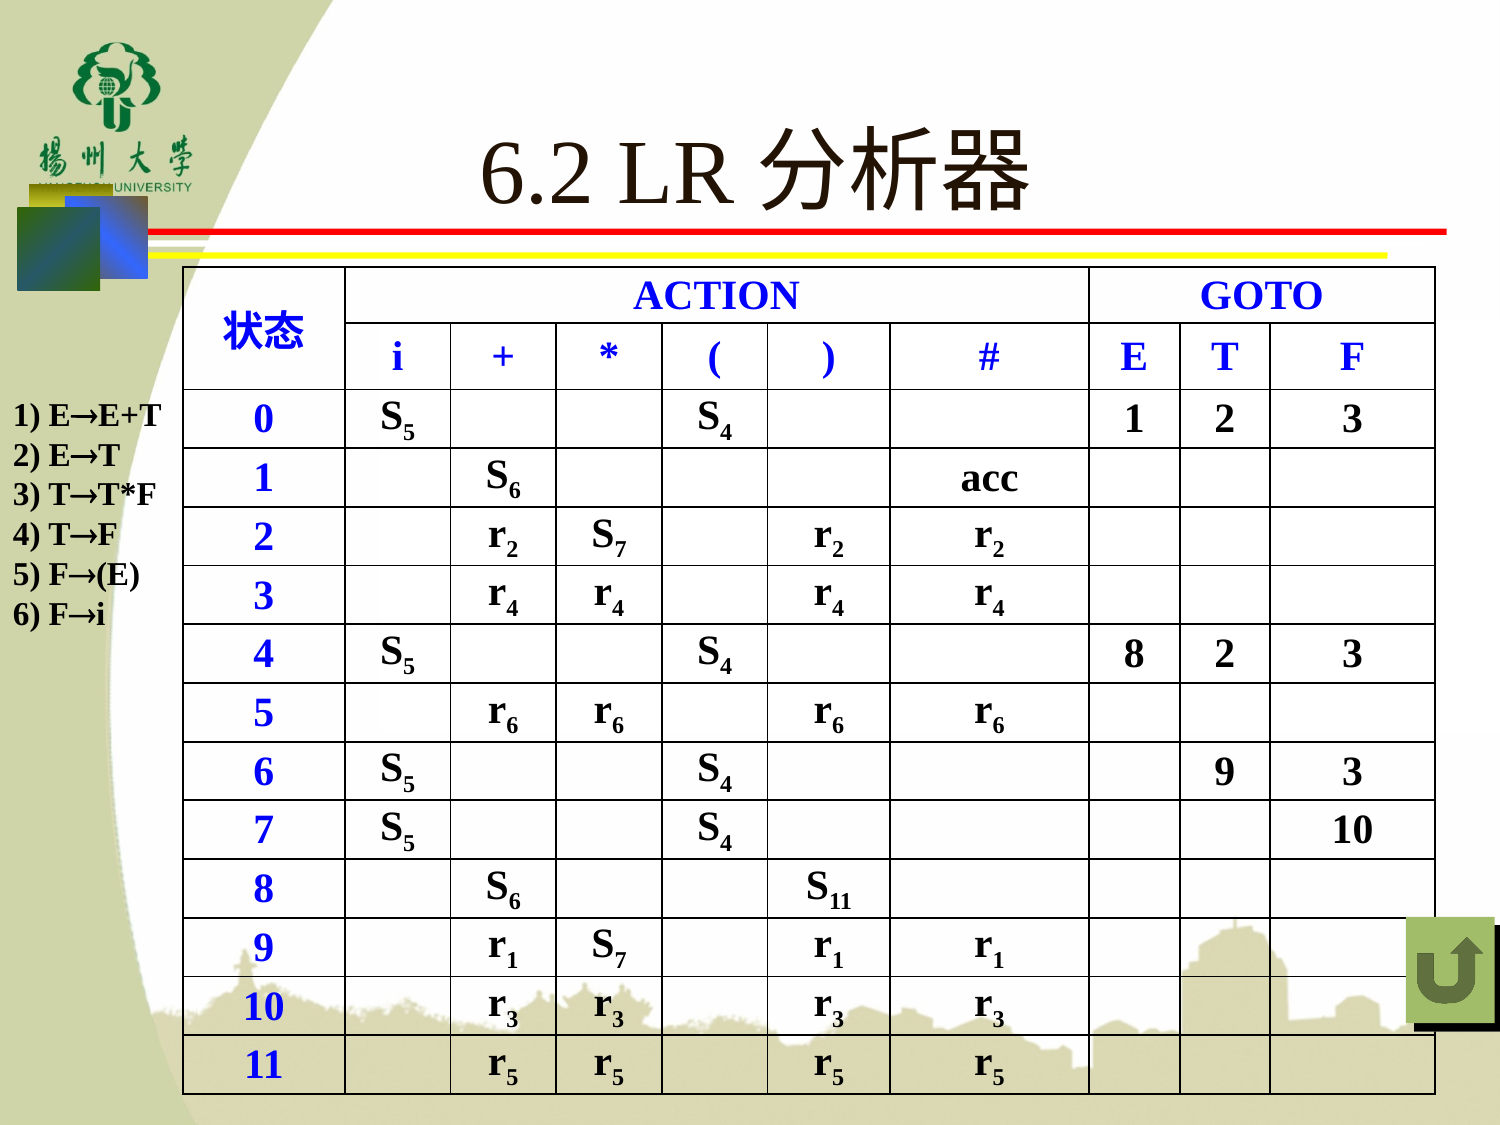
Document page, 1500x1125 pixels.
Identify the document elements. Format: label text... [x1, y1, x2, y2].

table_cell S4 [663, 801, 767, 858]
table_cell [1090, 919, 1179, 976]
table_cell ( [663, 324, 767, 389]
table_cell r4 [891, 566, 1088, 623]
table_header GOTO [1090, 268, 1434, 322]
slide_number [112, 1058, 425, 1118]
table_cell [663, 977, 767, 1034]
table_cell [1090, 684, 1179, 741]
table_cell S4 [663, 743, 767, 799]
table_cell r6 [451, 684, 555, 741]
table_cell [1181, 508, 1269, 565]
table_cell [1181, 860, 1269, 917]
table_cell 2 [1181, 625, 1269, 682]
table_header ACTION [346, 268, 1088, 322]
table_cell [346, 919, 450, 976]
table_cell r2 [768, 508, 889, 565]
table_cell r2 [451, 508, 555, 565]
table_cell [1181, 684, 1269, 741]
table_cell [768, 390, 889, 447]
table_cell r3 [557, 977, 661, 1034]
table_cell [557, 801, 661, 858]
table_cell [663, 860, 767, 917]
table_cell r6 [768, 684, 889, 741]
table_cell 10 [1271, 801, 1434, 858]
table_cell [557, 449, 661, 506]
table_cell [891, 801, 1088, 858]
table_cell 2 [225, 508, 344, 565]
table_cell 10 [184, 977, 344, 1034]
table_cell r4 [557, 566, 661, 623]
table_cell [1181, 801, 1269, 858]
table_cell [1181, 1036, 1269, 1093]
table_cell [557, 625, 661, 682]
table_cell r5 [557, 1036, 661, 1093]
table_cell ) [768, 324, 889, 389]
table_cell S4 [663, 390, 767, 447]
table_cell [1181, 977, 1269, 1034]
table_cell [768, 801, 889, 858]
table_cell [663, 1036, 767, 1093]
table_cell [891, 860, 1088, 917]
table_cell [451, 801, 555, 858]
text_box 1) EE+T 2) ET 3) TT*F 4) TF 5) F(E) 6) Fi [0, 385, 225, 640]
table_cell [1271, 977, 1434, 1034]
table_cell [768, 449, 889, 506]
table_cell r1 [768, 919, 889, 976]
table_cell 11 [184, 1036, 344, 1093]
table_cell 6 [184, 743, 344, 799]
table_cell [346, 684, 450, 741]
table_cell [891, 743, 1088, 799]
table_cell 8 [1090, 625, 1179, 682]
table_cell S7 [557, 919, 661, 976]
table_cell [891, 625, 1088, 682]
table_cell S5 [346, 801, 450, 858]
table_cell [768, 625, 889, 682]
table_cell r4 [451, 566, 555, 623]
table_cell [1090, 743, 1179, 799]
table_cell 9 [1181, 743, 1269, 799]
table_cell [891, 390, 1088, 447]
slide_number [1074, 1095, 1388, 1118]
table_cell 3 [225, 566, 344, 623]
table_cell T [1181, 324, 1269, 389]
table_cell [1090, 801, 1179, 858]
table_cell [663, 684, 767, 741]
table_cell [346, 449, 450, 506]
table_cell [663, 919, 767, 976]
title 6.2 LR分析器 [88, 101, 1424, 232]
table_cell [1271, 684, 1434, 741]
table_cell [1271, 449, 1434, 506]
table_cell [1271, 508, 1434, 565]
table_cell r3 [891, 977, 1088, 1034]
table_header 状态 [184, 268, 344, 389]
table_cell r3 [451, 977, 555, 1034]
table_cell [346, 566, 450, 623]
table_cell [346, 860, 450, 917]
table_cell 1 [225, 449, 344, 506]
table_cell [346, 1036, 450, 1093]
table_cell * [557, 324, 661, 389]
table_cell 8 [184, 860, 344, 917]
picture [0, 640, 1500, 1125]
table_cell r5 [451, 1036, 555, 1093]
table_cell r1 [891, 919, 1088, 976]
table_cell [1181, 566, 1269, 623]
table_cell 4 [184, 625, 344, 682]
table_cell [451, 390, 555, 447]
table_cell + [451, 324, 555, 389]
table_cell [1181, 919, 1269, 976]
table_cell 5 [184, 684, 344, 741]
table_cell S5 [346, 390, 450, 447]
table_cell S4 [663, 625, 767, 682]
table_cell [451, 743, 555, 799]
table_cell r6 [891, 684, 1088, 741]
table_cell S7 [557, 508, 661, 565]
table_cell [1090, 508, 1179, 565]
table_cell 7 [184, 801, 344, 858]
table_cell r4 [768, 566, 889, 623]
table_cell [1271, 919, 1405, 976]
table_cell [663, 508, 767, 565]
table_cell 2 [1181, 390, 1269, 447]
table_cell r5 [768, 1036, 889, 1093]
table_cell 3 [1271, 390, 1434, 447]
table_cell [1271, 860, 1434, 917]
table_cell [663, 449, 767, 506]
table_cell [1090, 1036, 1179, 1093]
table_cell [663, 566, 767, 623]
table_cell acc [891, 449, 1088, 506]
table_cell 1 [1090, 390, 1179, 447]
table_cell r6 [557, 684, 661, 741]
table_cell [557, 743, 661, 799]
table_cell 3 [1271, 743, 1434, 799]
table_cell [1271, 1036, 1434, 1093]
table_cell r3 [768, 977, 889, 1034]
table_cell [346, 977, 450, 1034]
table_cell [1181, 449, 1269, 506]
table_cell [346, 508, 450, 565]
table_cell [1090, 977, 1179, 1034]
table_cell [1090, 860, 1179, 917]
table_cell S11 [768, 860, 889, 917]
table_cell r1 [451, 919, 555, 976]
table_cell [1090, 449, 1179, 506]
table_cell S5 [346, 743, 450, 799]
table_cell # [891, 324, 1088, 389]
table_cell S6 [451, 449, 555, 506]
table_cell [557, 390, 661, 447]
picture [0, 0, 1500, 925]
table_cell [1090, 566, 1179, 623]
table_cell [557, 860, 661, 917]
table_cell 0 [225, 390, 344, 447]
table_cell [451, 625, 555, 682]
table_cell [1271, 566, 1434, 623]
table_cell 9 [184, 919, 344, 976]
table_cell [768, 743, 889, 799]
text_box [1405, 916, 1495, 1024]
table_cell r2 [891, 508, 1088, 565]
table_cell 3 [1271, 625, 1434, 682]
table_cell S6 [451, 860, 555, 917]
table_cell E [1090, 324, 1179, 389]
table_cell F [1271, 324, 1434, 389]
table_cell S5 [346, 625, 450, 682]
table_cell r5 [891, 1036, 1088, 1093]
table_cell i [346, 324, 450, 389]
